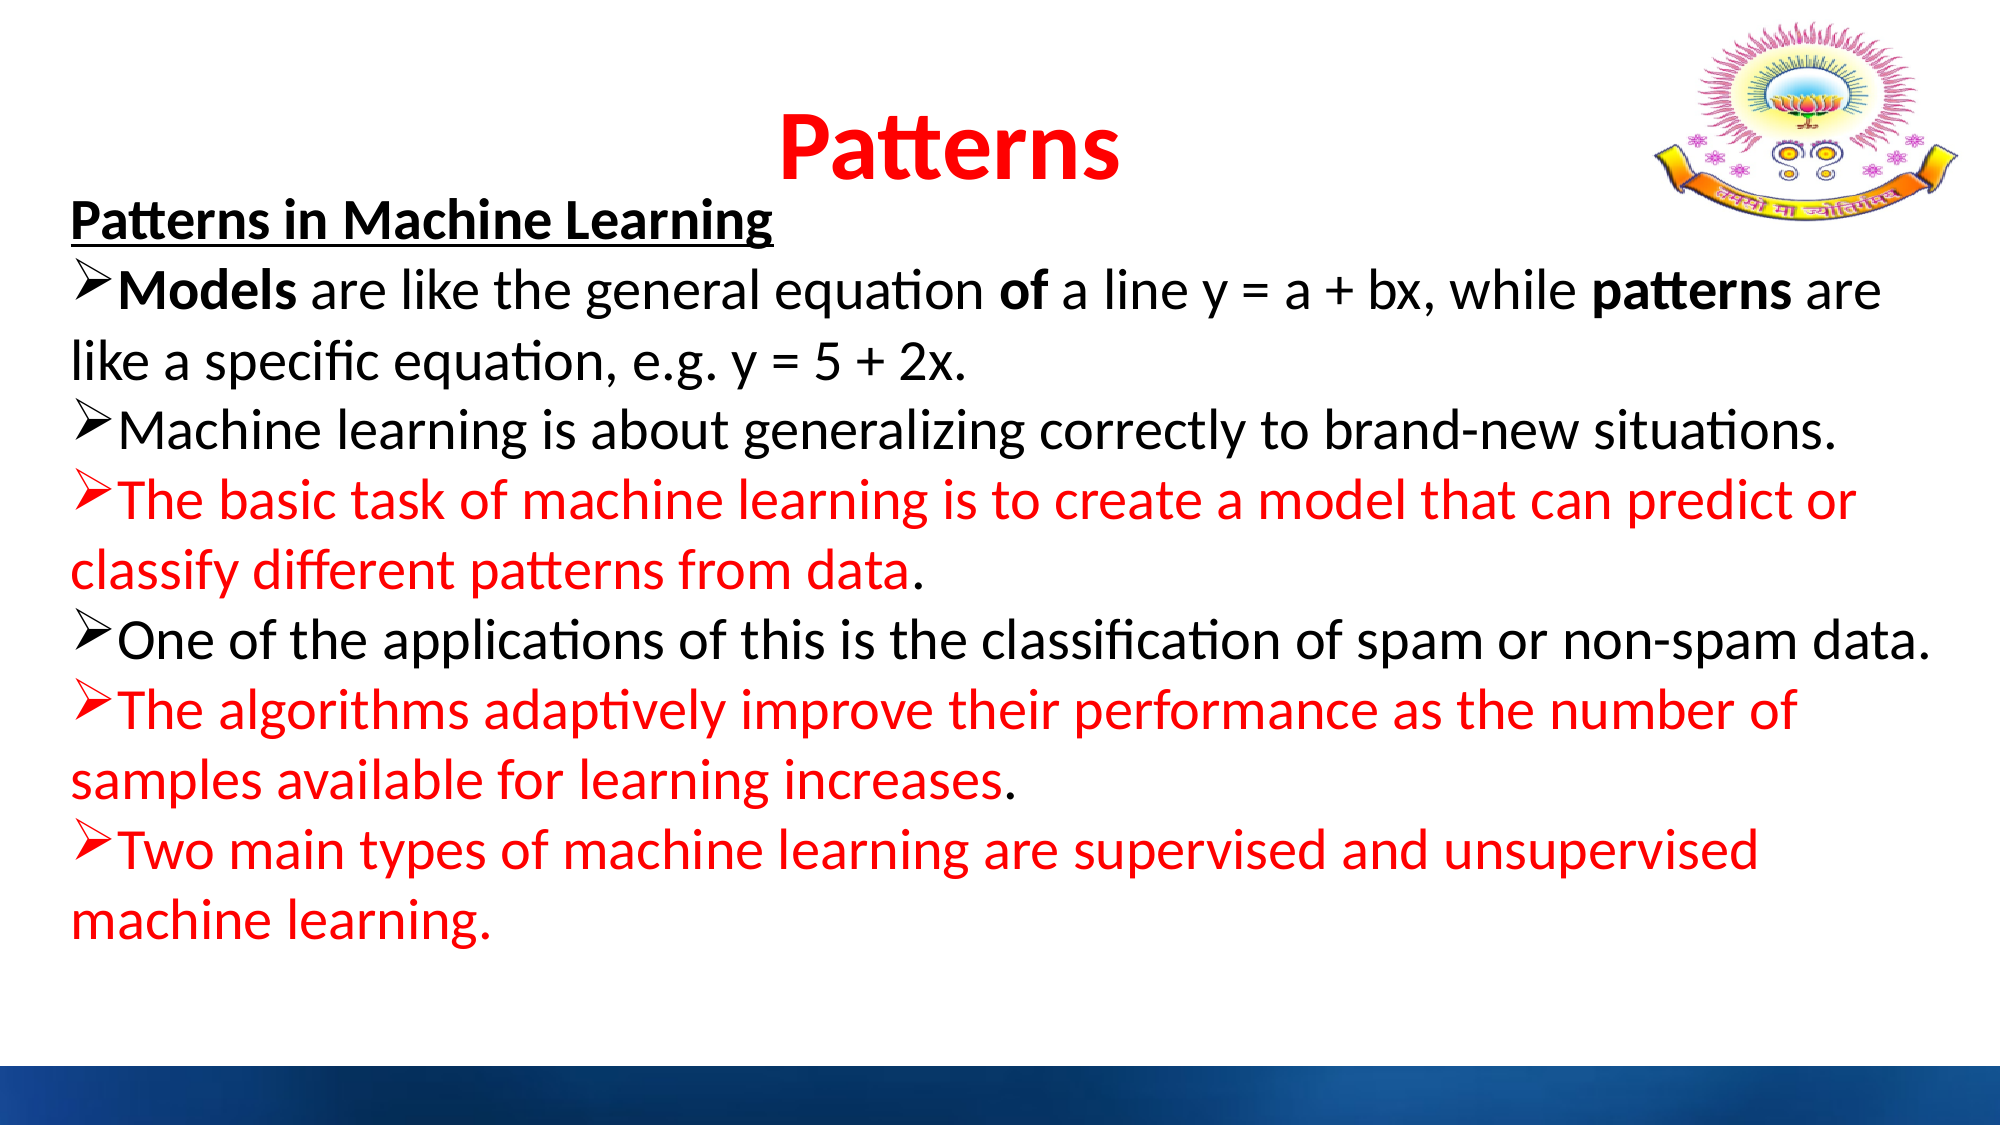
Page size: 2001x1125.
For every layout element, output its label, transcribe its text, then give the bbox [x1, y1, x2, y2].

text_box Patterns in Machine Learning Models are like the general equation of a line y = a + bx, while patterns are like a specific equation, e.g. y = 5 + 2x. Machine learning is about generalizing correctly to brand-new situations. The basic task of machine learning is to create a model that can predict or classify different patterns from data. One of the applications of this is the classification of spam or non-spam data. The algorithms adaptively improve their performance as the number of samples available for learning increases. Two main types of machine learning are supervised and unsupervised machine learning. [52, 172, 1962, 1031]
picture [0, 1066, 2000, 1125]
picture [1644, 19, 1976, 226]
text_box Patterns [266, 70, 1634, 172]
